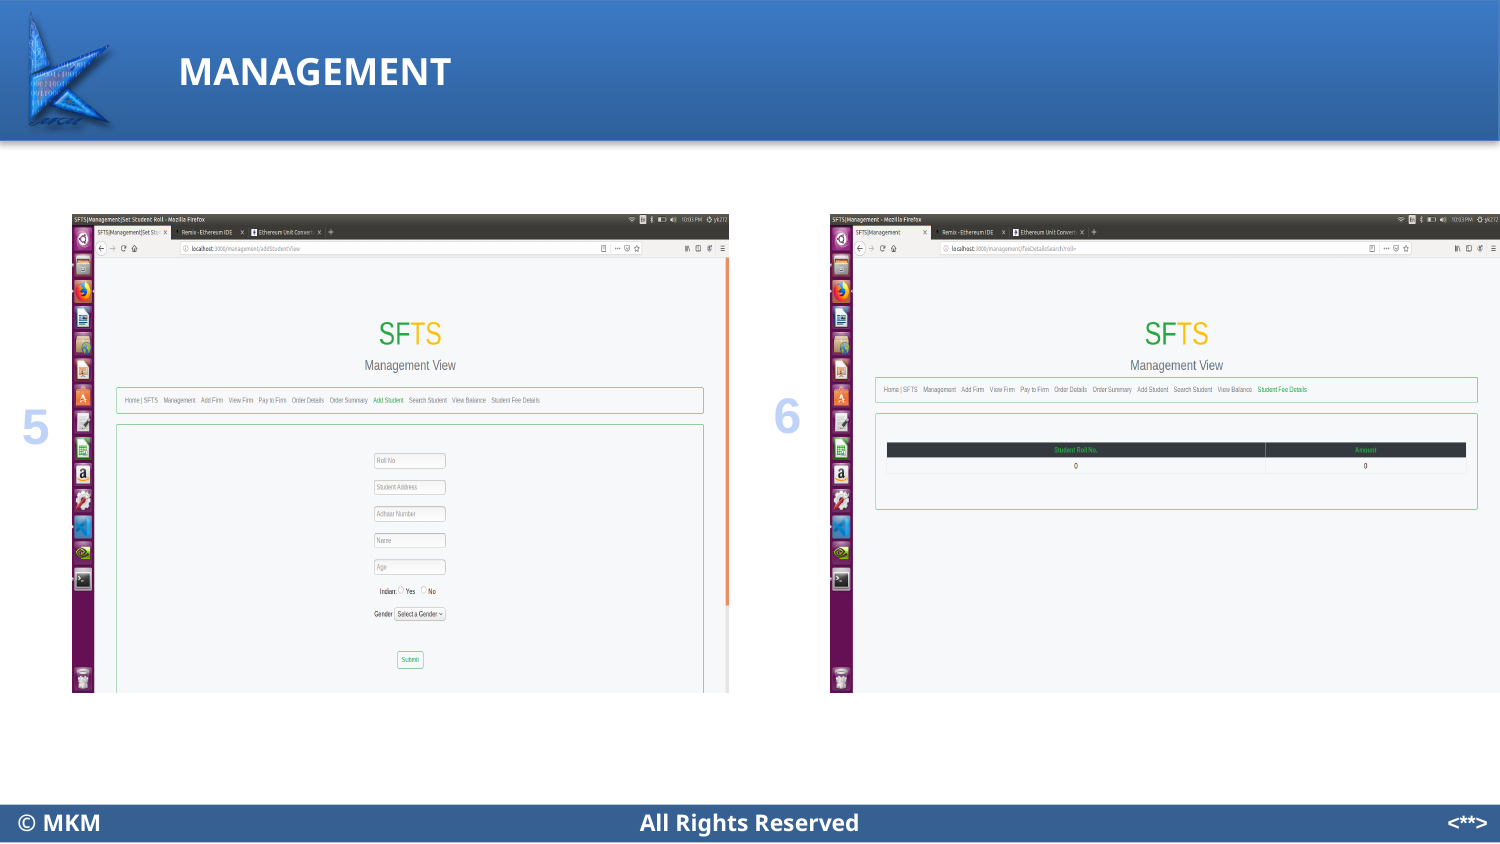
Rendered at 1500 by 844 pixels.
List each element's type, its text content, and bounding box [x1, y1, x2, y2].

picture [0, 0, 195, 170]
picture [72, 214, 729, 693]
text_box MANAGEMENT [163, 0, 1500, 141]
text_box 5 [6, 386, 65, 462]
text_box 6 [758, 376, 817, 452]
picture [829, 214, 1500, 694]
